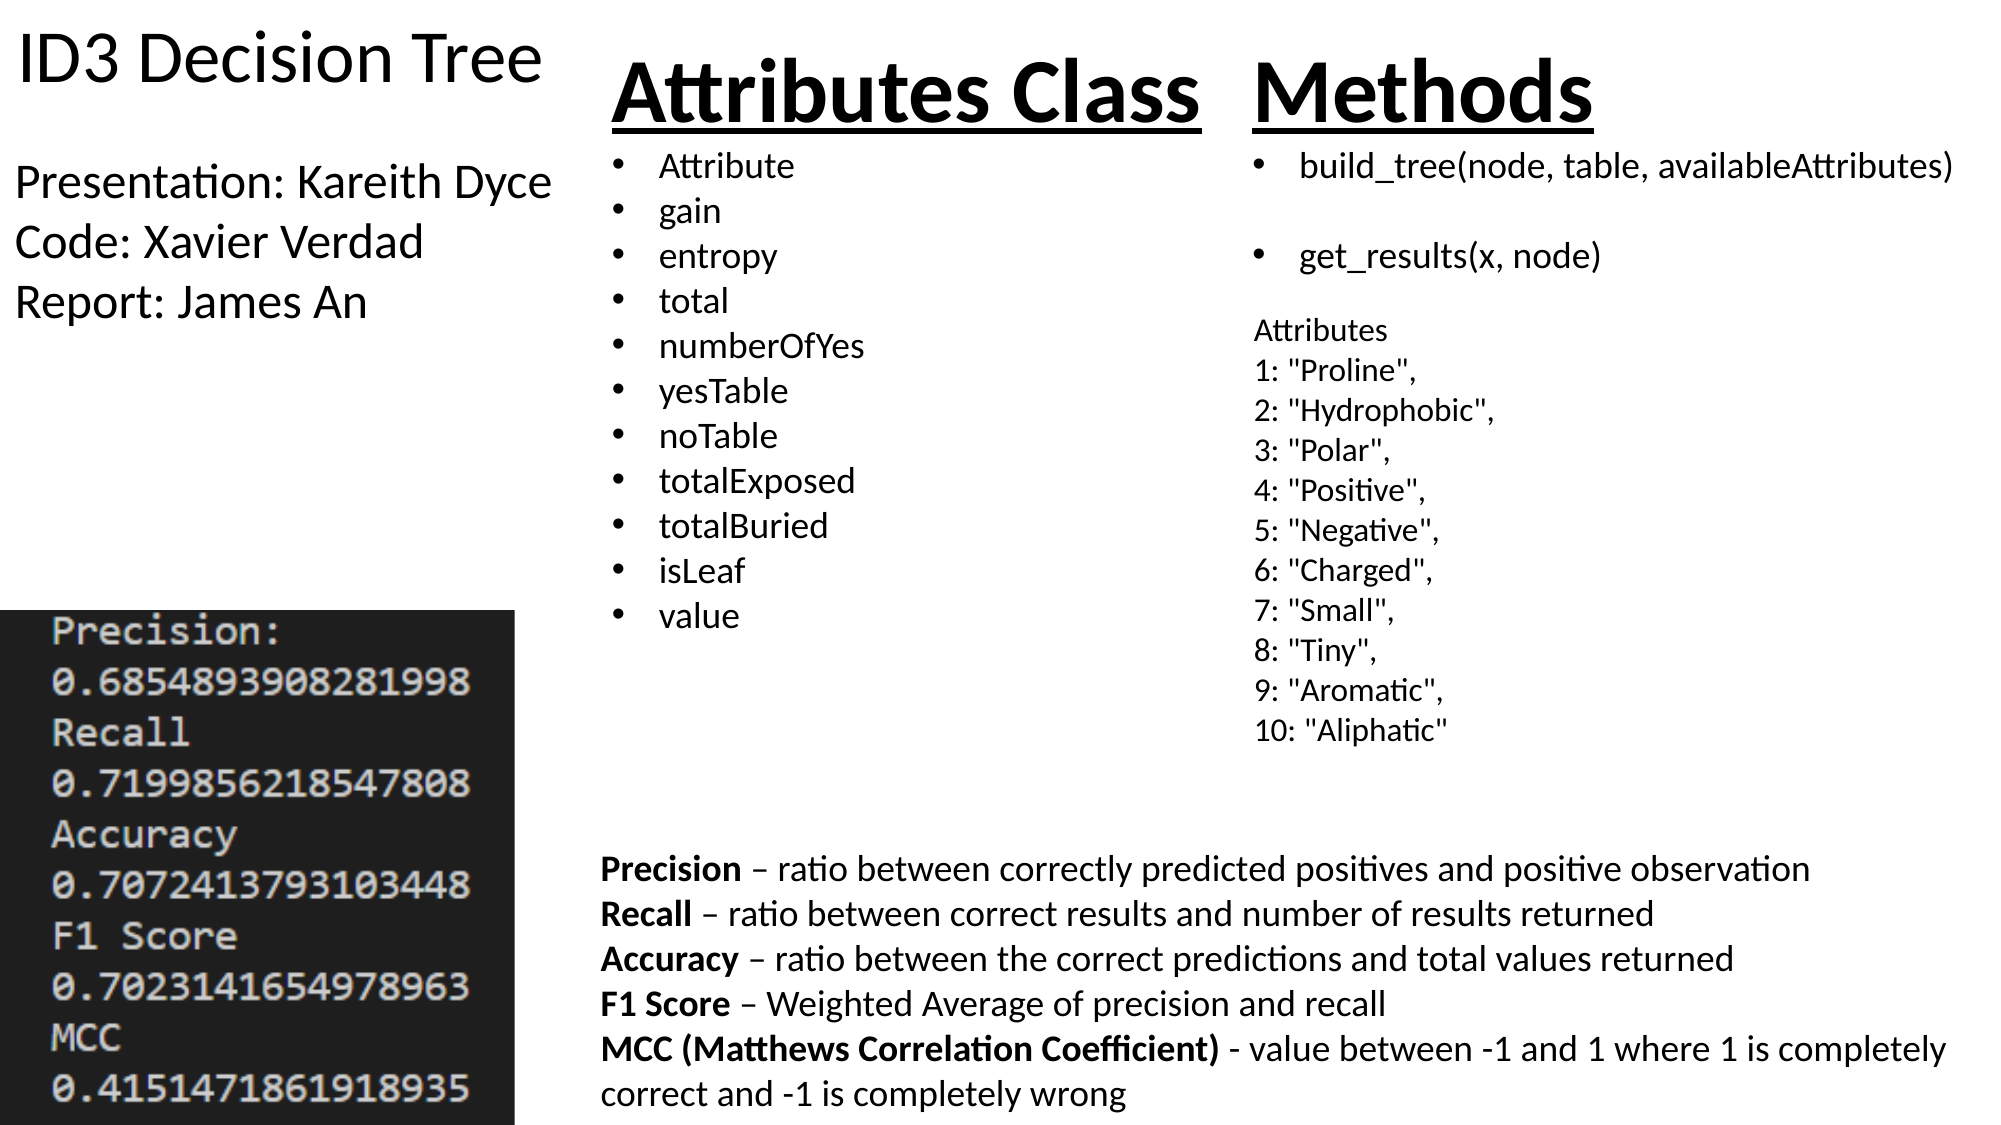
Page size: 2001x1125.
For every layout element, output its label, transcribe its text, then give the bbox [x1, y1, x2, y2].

picture [0, 609, 515, 1125]
text_box Presentation: Kareith Dyce Code: Xavier Verdad Report: James An [0, 141, 577, 337]
text_box Attributes 1: "Proline", 2: "Hydrophobic", 3: "Polar", 4: "Positive", 5: "Negative", 6: "Charged", 7: "Small", 8: "Tiny", 9: "Aromatic", 10: "Aliphatic" [1239, 301, 1511, 795]
text_box Attributes Class Attribute gain entropy total numberOfYes yesTable noTable totalExposed totalBuried isLeaf value [597, 23, 1217, 734]
text_box Precision – ratio between correctly predicted positives and positive observation Recall – ratio between correct results and number of results returned Accuracy – ratio between the correct predictions and total values returned F1 Score – Weighted Average of precision and recall MCC (Matthews Correlation Coefficient) - value between -1 and 1 where 1 is completely correct and -1 is completely wrong [585, 836, 1971, 1125]
text_box ID3 Decision Tree [2, 0, 560, 105]
text_box Methods build_tree(node, table, availableAttributes) get_results(x, node) [1237, 23, 2000, 574]
